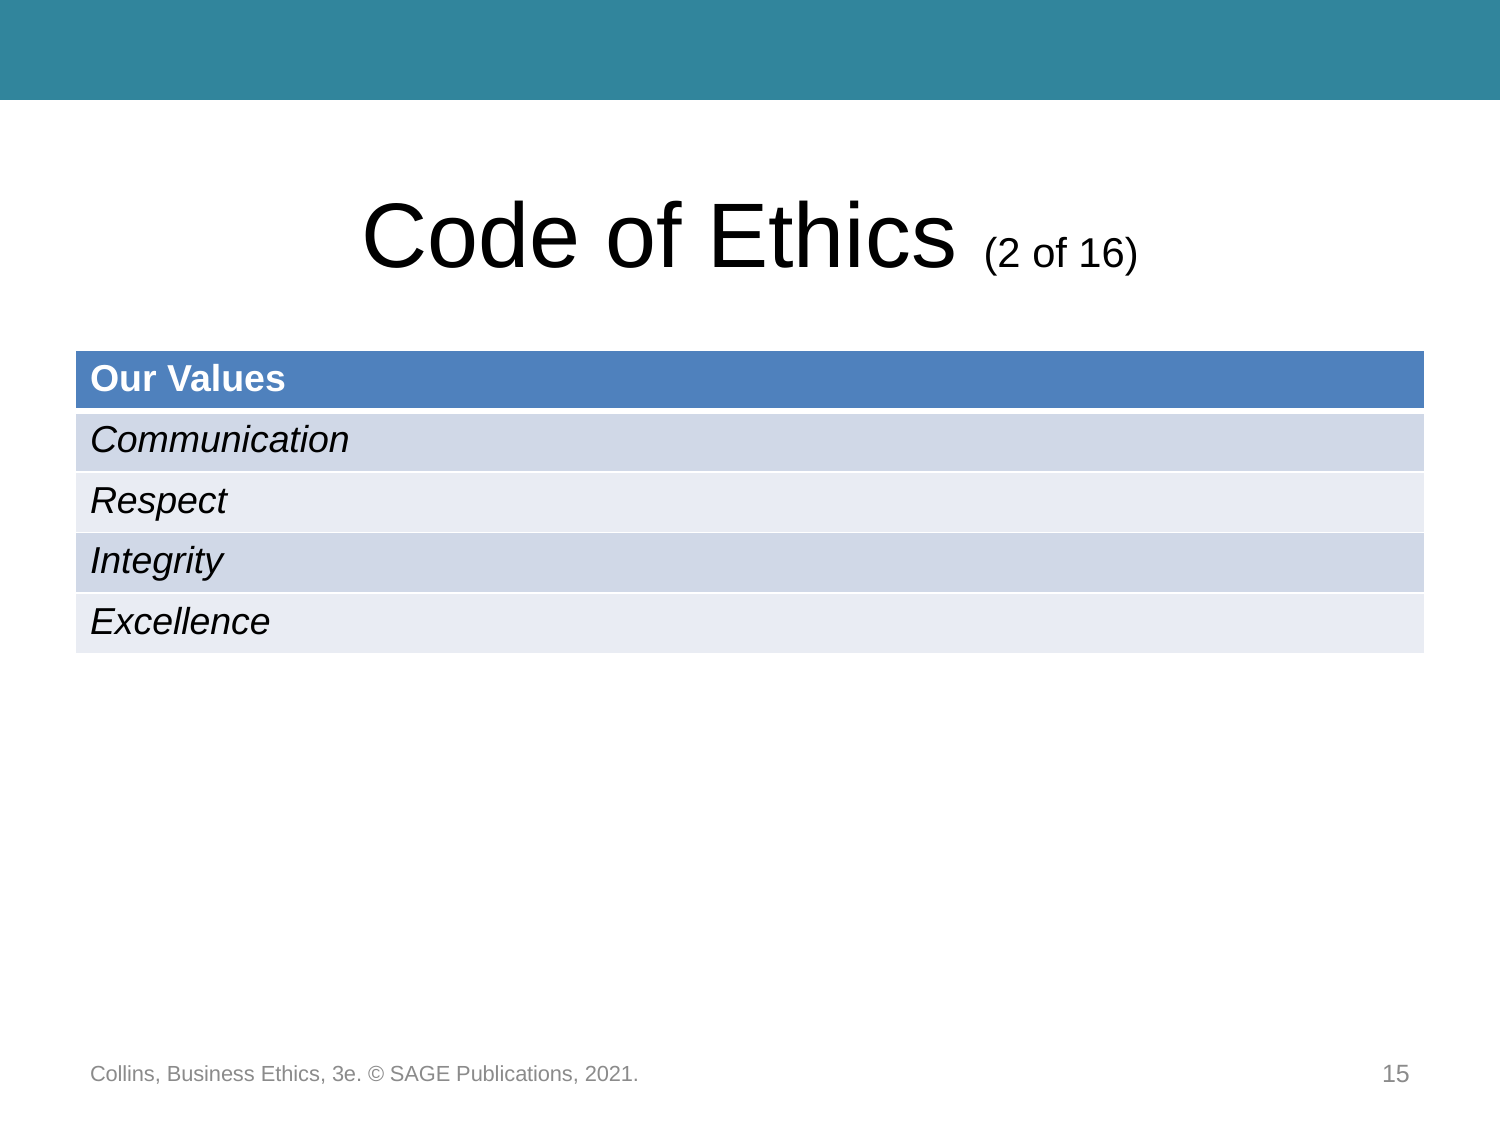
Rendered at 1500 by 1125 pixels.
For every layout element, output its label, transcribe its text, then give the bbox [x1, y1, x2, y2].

footer Collins, Business Ethics, 3e. © SAGE Publications, 2021. [75, 1042, 1313, 1103]
title Code of Ethics (2 of 16) [75, 137, 1425, 325]
table_cell Excellence [76, 594, 1424, 653]
table_header Our Values [76, 351, 1424, 408]
slide_number 15 [1350, 1042, 1425, 1103]
table_cell Communication [76, 414, 1424, 471]
table_cell Respect [76, 473, 1424, 532]
table_cell Integrity [76, 533, 1424, 592]
